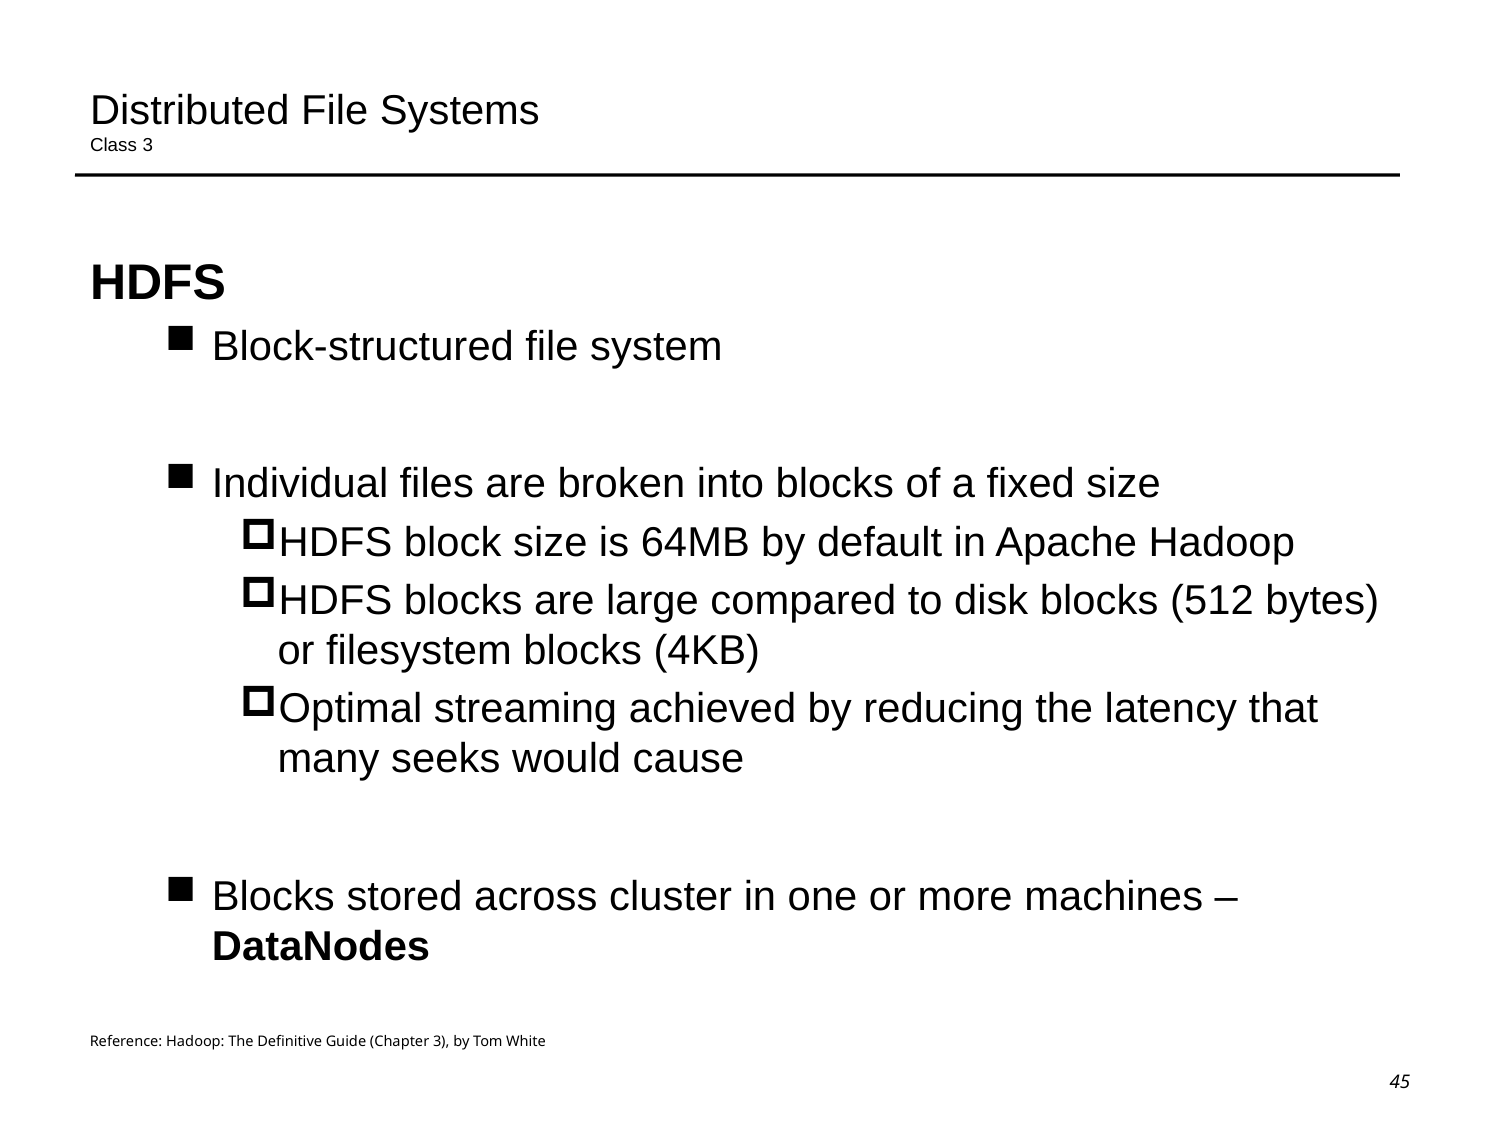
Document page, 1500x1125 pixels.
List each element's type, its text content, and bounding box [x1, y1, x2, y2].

title Distributed File Systems Class 3 [75, 45, 1425, 163]
slide_number 45 [1074, 1062, 1425, 1100]
list HDFS Block-structured file system Individual files are broken into blocks of a fixed size HDFS block size is 64MB by default in Apache Hadoop HDFS blocks are large compared to disk blocks (512 bytes) or filesystem blocks (4KB) Optimal streaming achieved by reducing the latency that many seeks would cause Blocks stored across cluster in one or more machines – DataNodes [75, 187, 1425, 1006]
text_box Reference: Hadoop: The Definitive Guide (Chapter 3), by Tom White [74, 1024, 1425, 1058]
